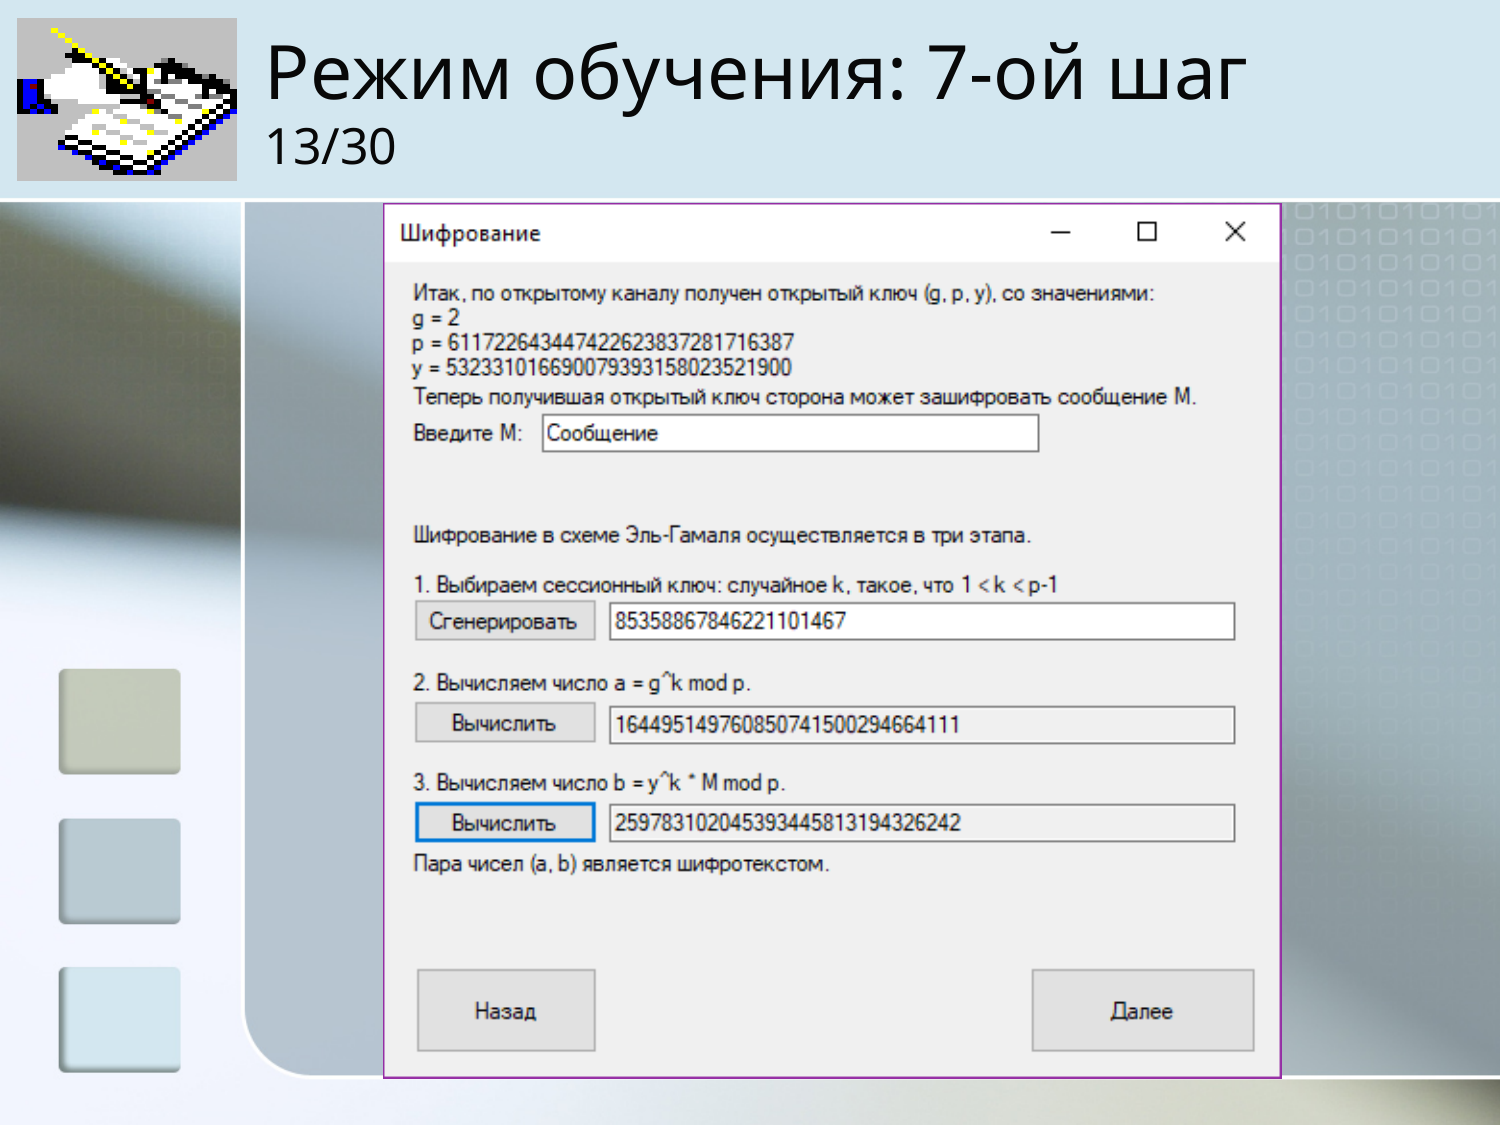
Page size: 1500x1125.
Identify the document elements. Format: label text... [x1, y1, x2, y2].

title Режим обучения: 7-ой шаг 13/30 [249, 12, 1462, 188]
picture [0, 0, 1500, 1125]
